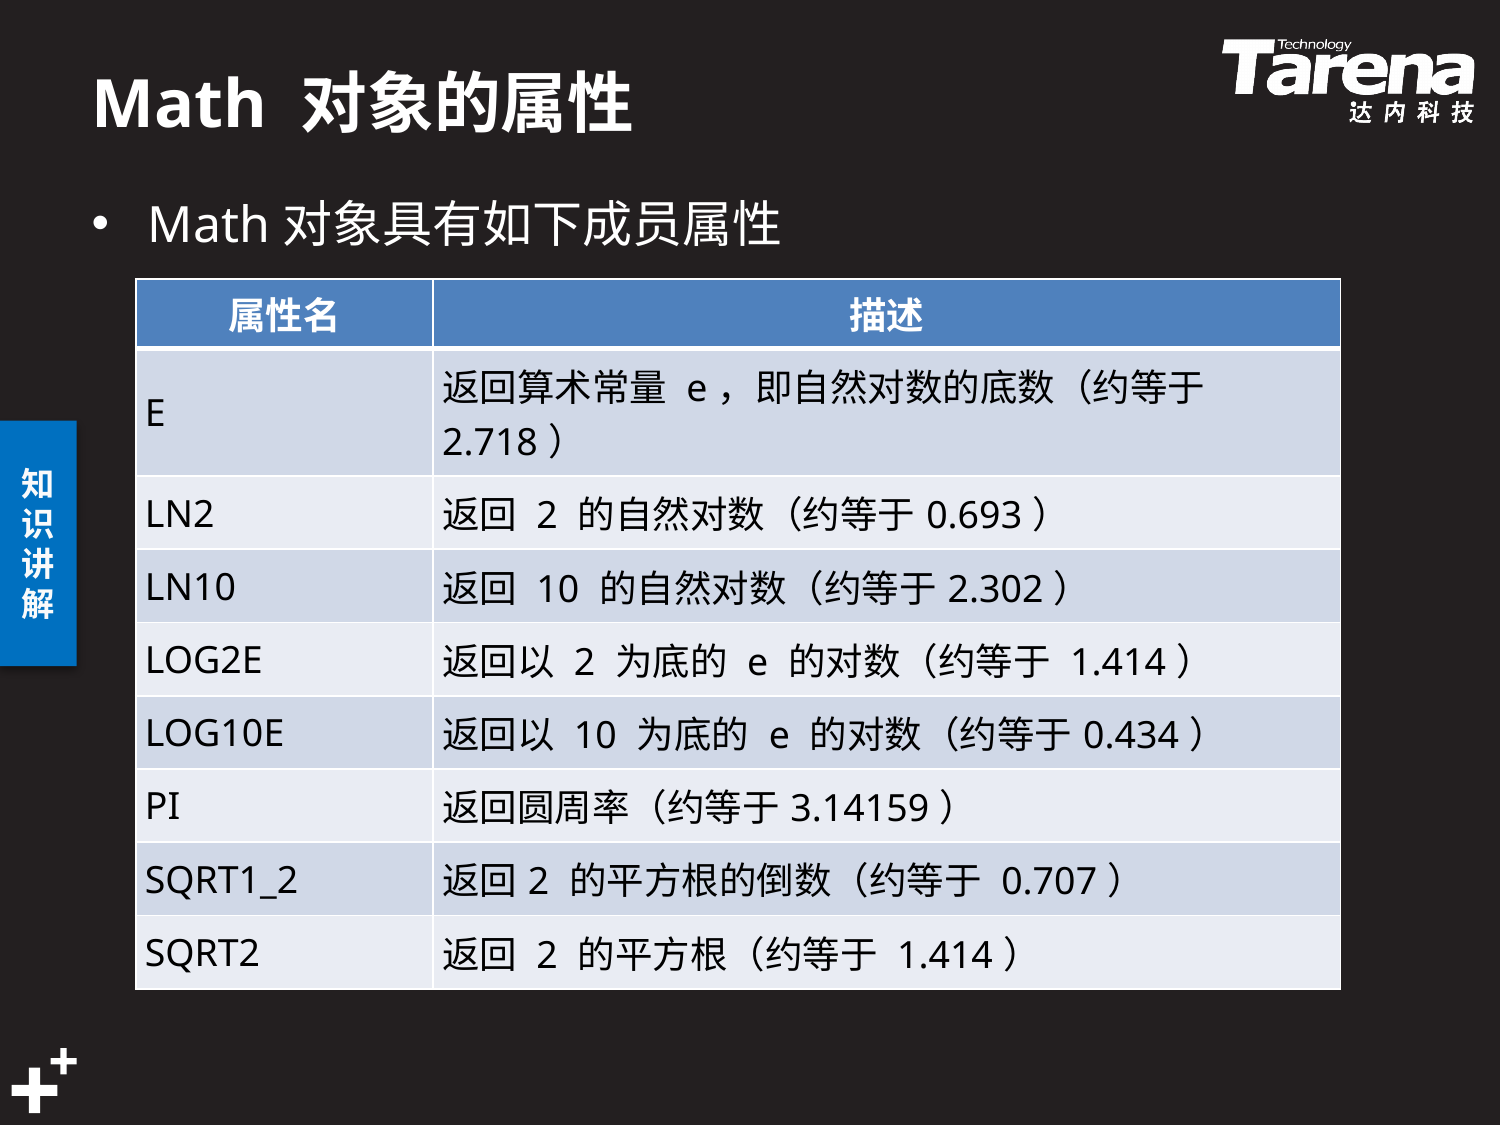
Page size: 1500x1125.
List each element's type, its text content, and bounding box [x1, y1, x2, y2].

table_cell 返回2 的平方根的倒数（约等于 0.707） [434, 843, 1340, 915]
table_cell SQRT1_2 [137, 843, 432, 915]
table_cell PI [137, 770, 432, 841]
title Math 对象的属性 [76, 42, 1188, 160]
list Math对象具有如下成员属性 [76, 172, 1400, 261]
table_cell LOG2E [137, 623, 432, 695]
table_cell SQRT2 [137, 916, 432, 988]
table_header 描述 [434, 280, 1340, 346]
picture [1222, 39, 1475, 123]
table_cell LN2 [137, 477, 432, 548]
table_cell 返回以 2 为底的 e 的对数（约等于 1.414） [434, 623, 1340, 695]
table_cell 返回 10 的自然对数（约等于2.302） [434, 550, 1340, 622]
table_cell 返回以 10 为底的 e 的对数（约等于0.434） [434, 697, 1340, 768]
table_cell E [137, 351, 432, 475]
table_header 属性名 [137, 280, 432, 346]
table_cell LOG10E [137, 697, 432, 768]
table_cell 返回 2 的自然对数（约等于0.693） [434, 477, 1340, 548]
table_cell 返回圆周率（约等于3.14159） [434, 770, 1340, 841]
table_cell 返回 2 的平方根（约等于 1.414） [434, 916, 1340, 988]
table_cell 返回算术常量 e，即自然对数的底数（约等于2.718） [434, 351, 1340, 475]
table_cell LN10 [137, 550, 432, 622]
